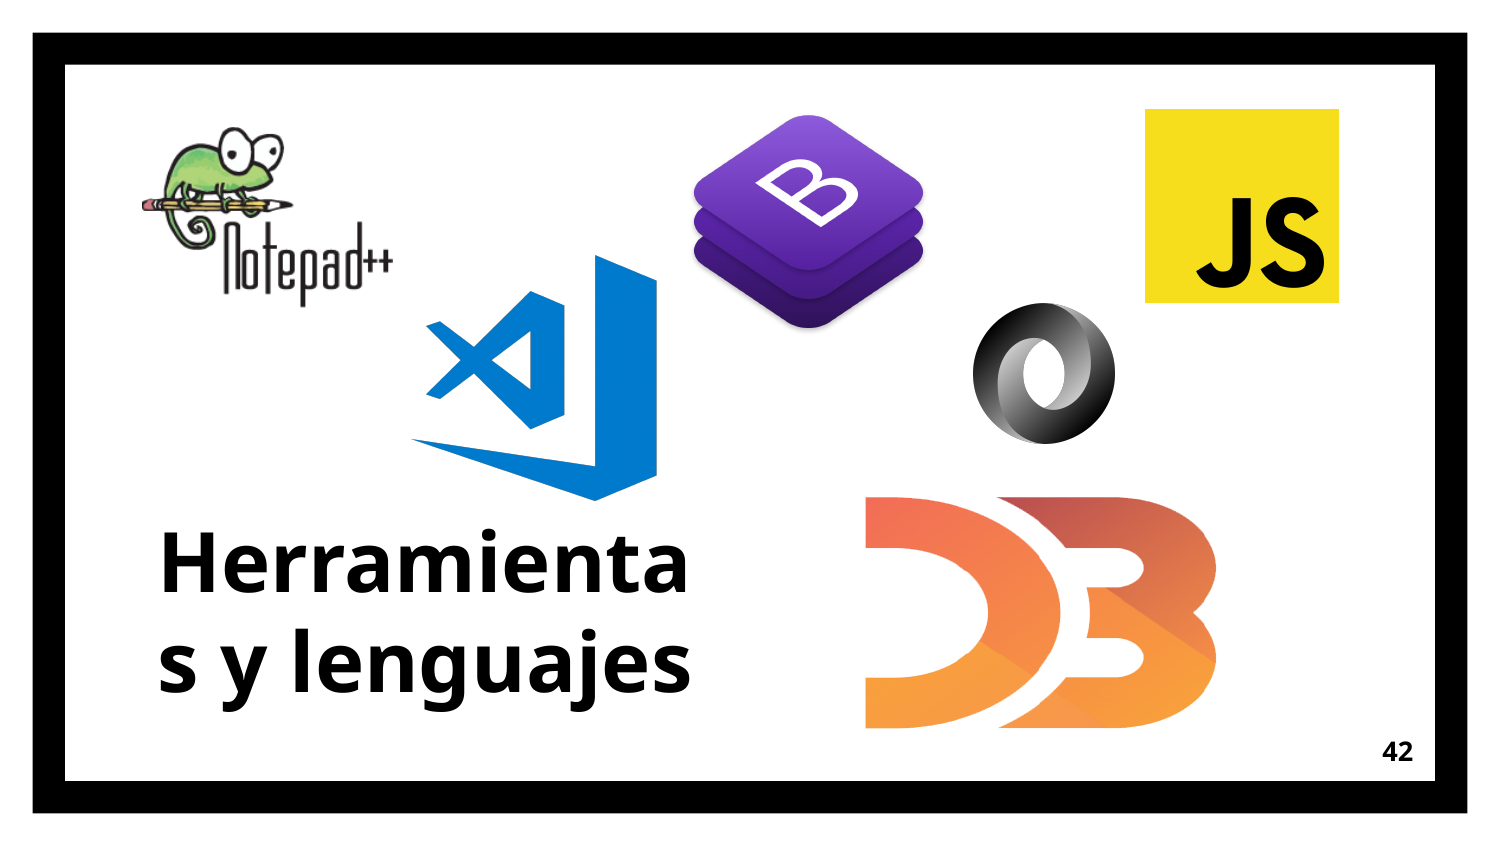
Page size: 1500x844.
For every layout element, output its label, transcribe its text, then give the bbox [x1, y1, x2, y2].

picture [1145, 109, 1339, 304]
slide_number 42 [1338, 720, 1429, 786]
picture [142, 126, 393, 308]
picture [410, 254, 658, 501]
picture [793, 488, 1287, 736]
picture [674, 109, 944, 336]
title Herramientas y lenguajes [142, 500, 742, 724]
picture [973, 302, 1115, 445]
